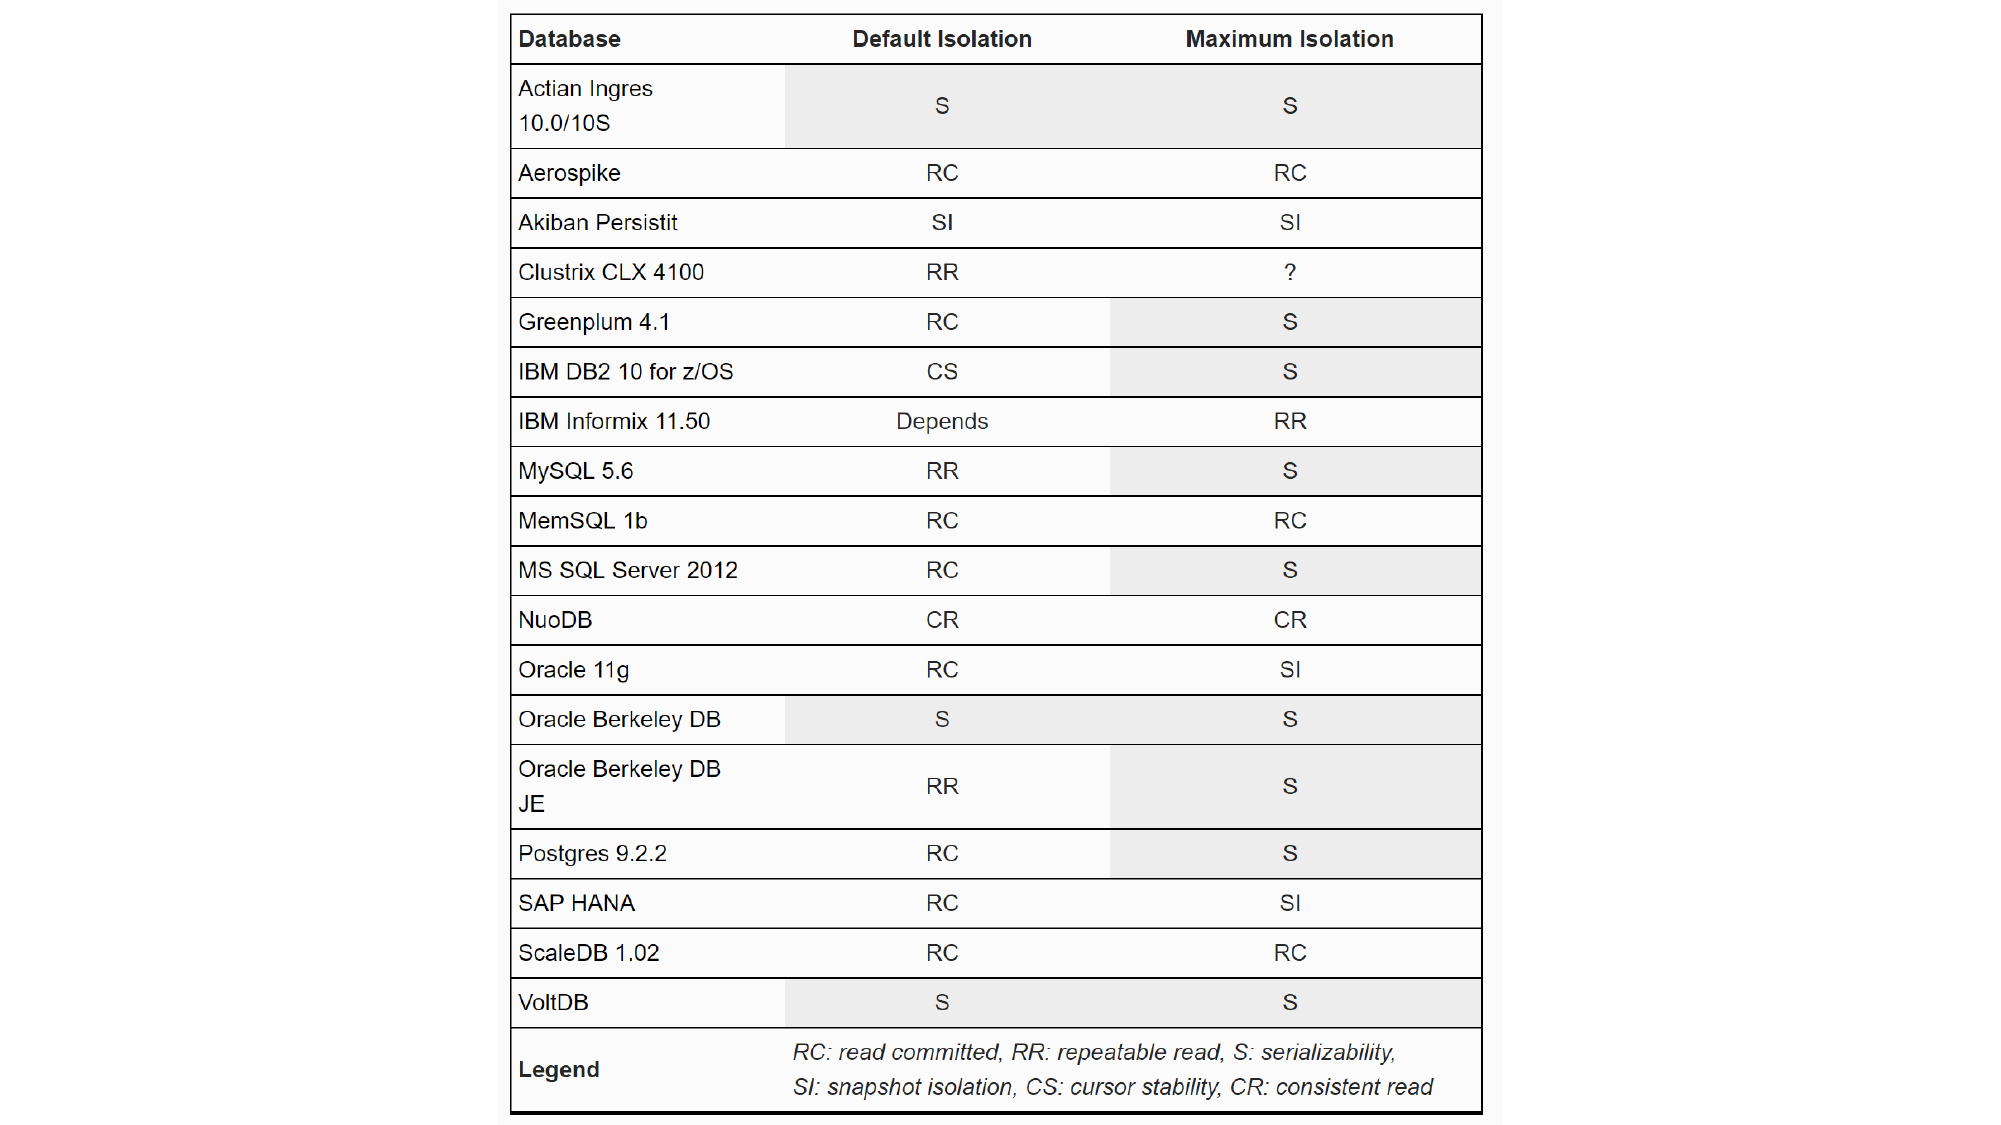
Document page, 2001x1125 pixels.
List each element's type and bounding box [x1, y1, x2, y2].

picture [497, 0, 1503, 1125]
